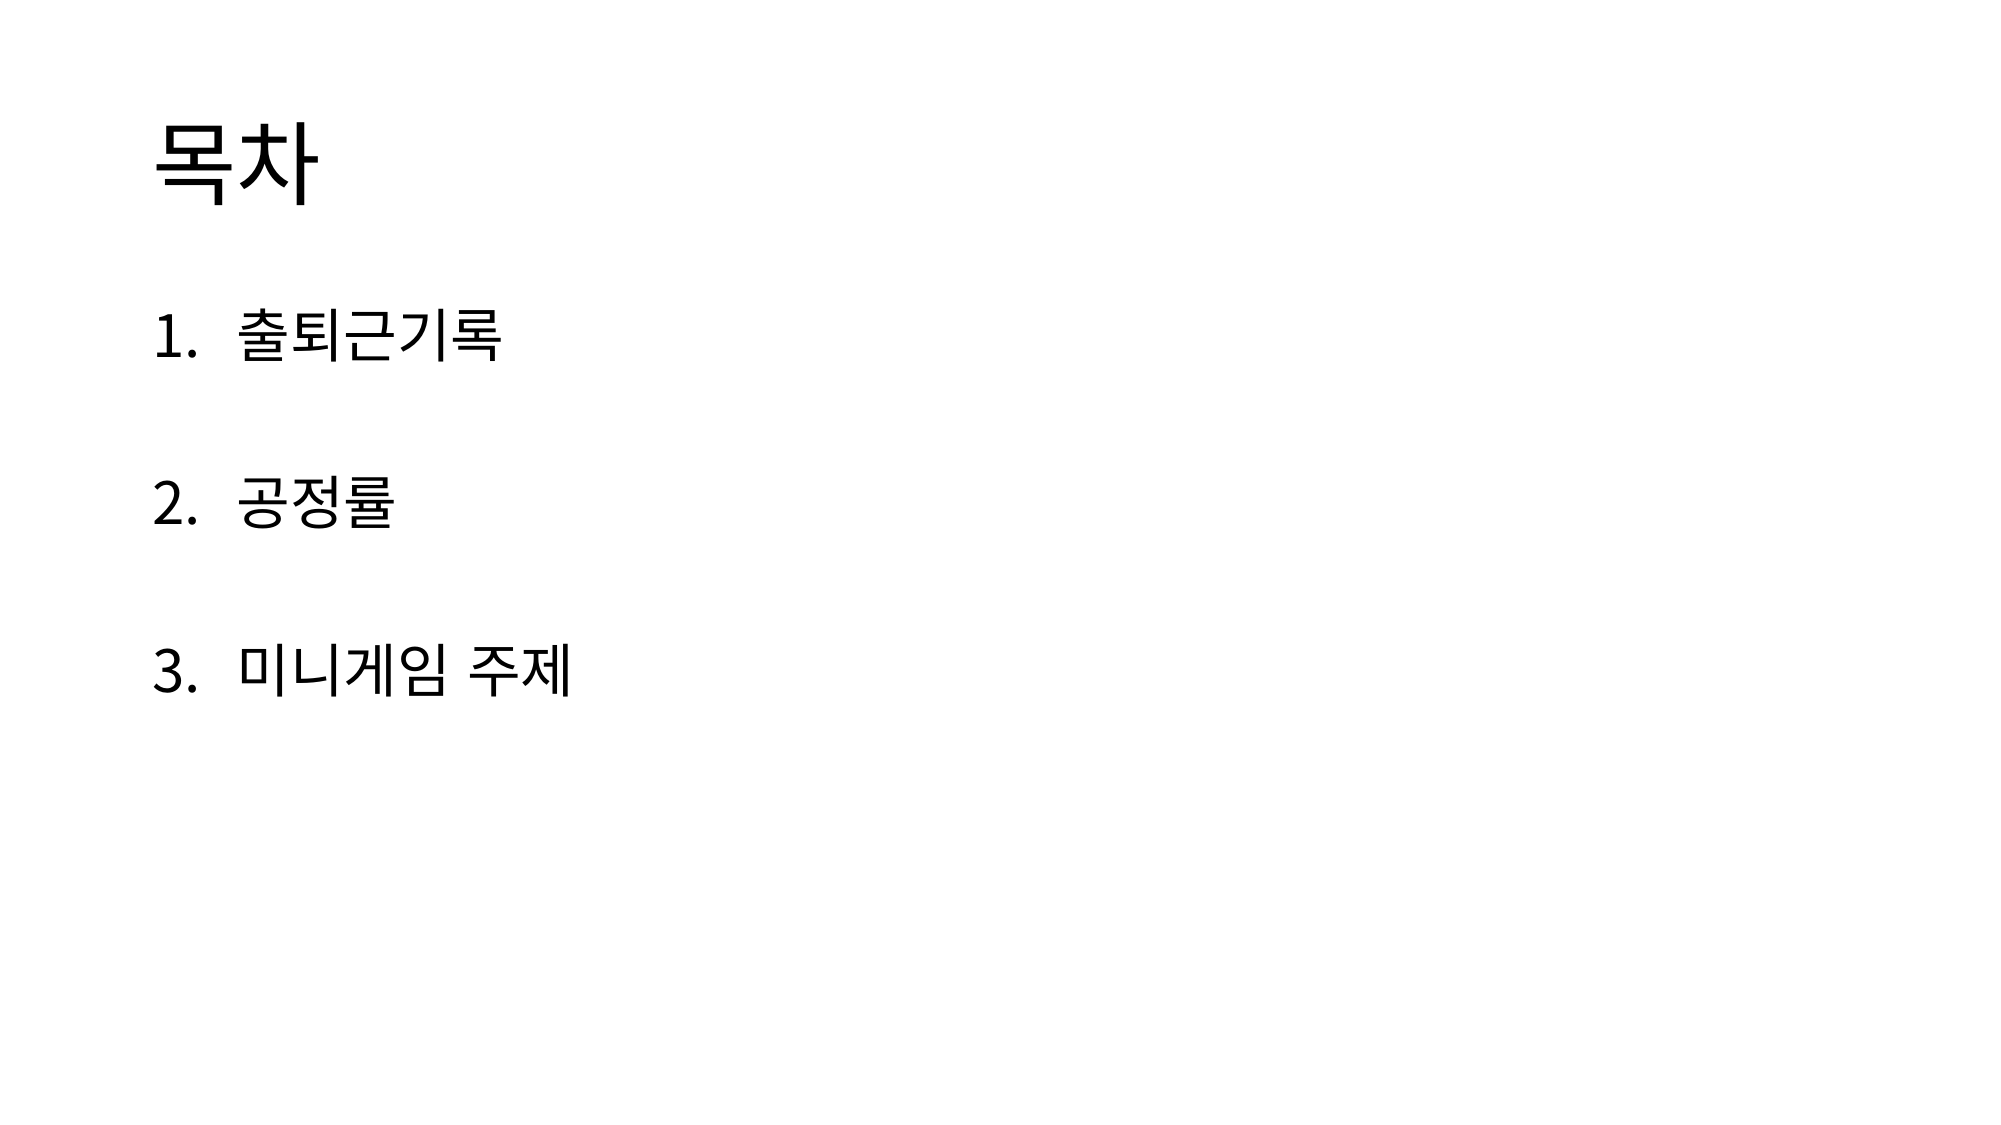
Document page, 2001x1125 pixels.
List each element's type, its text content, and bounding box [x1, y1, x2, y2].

list 출퇴근기록 공정률 미니게임 주제 [137, 299, 1863, 1014]
title 목차 [137, 59, 1863, 278]
